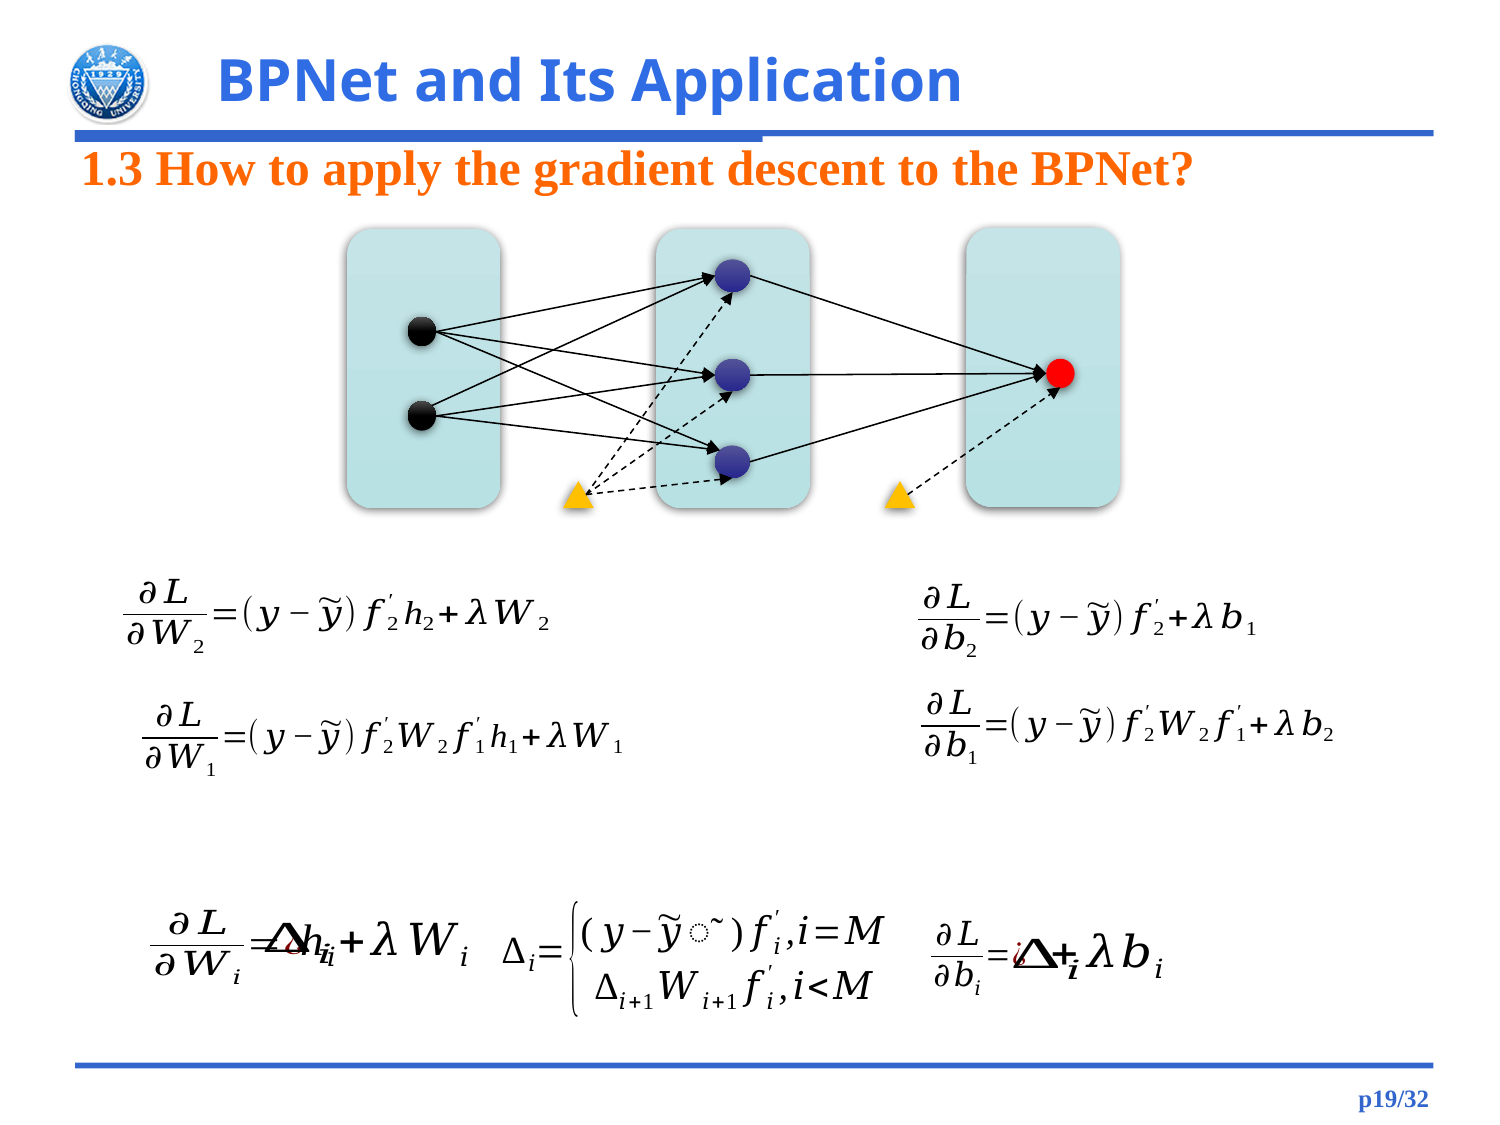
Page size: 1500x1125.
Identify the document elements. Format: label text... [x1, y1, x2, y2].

title 1.3 How to apply the gradient descent to the BPNet? [65, 118, 1424, 213]
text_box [347, 227, 1120, 509]
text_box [147, 904, 471, 989]
picture [64, 42, 152, 125]
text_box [929, 915, 1164, 1000]
text_box [1424, 130, 1434, 137]
slide_number p19/32 [1293, 1070, 1495, 1125]
